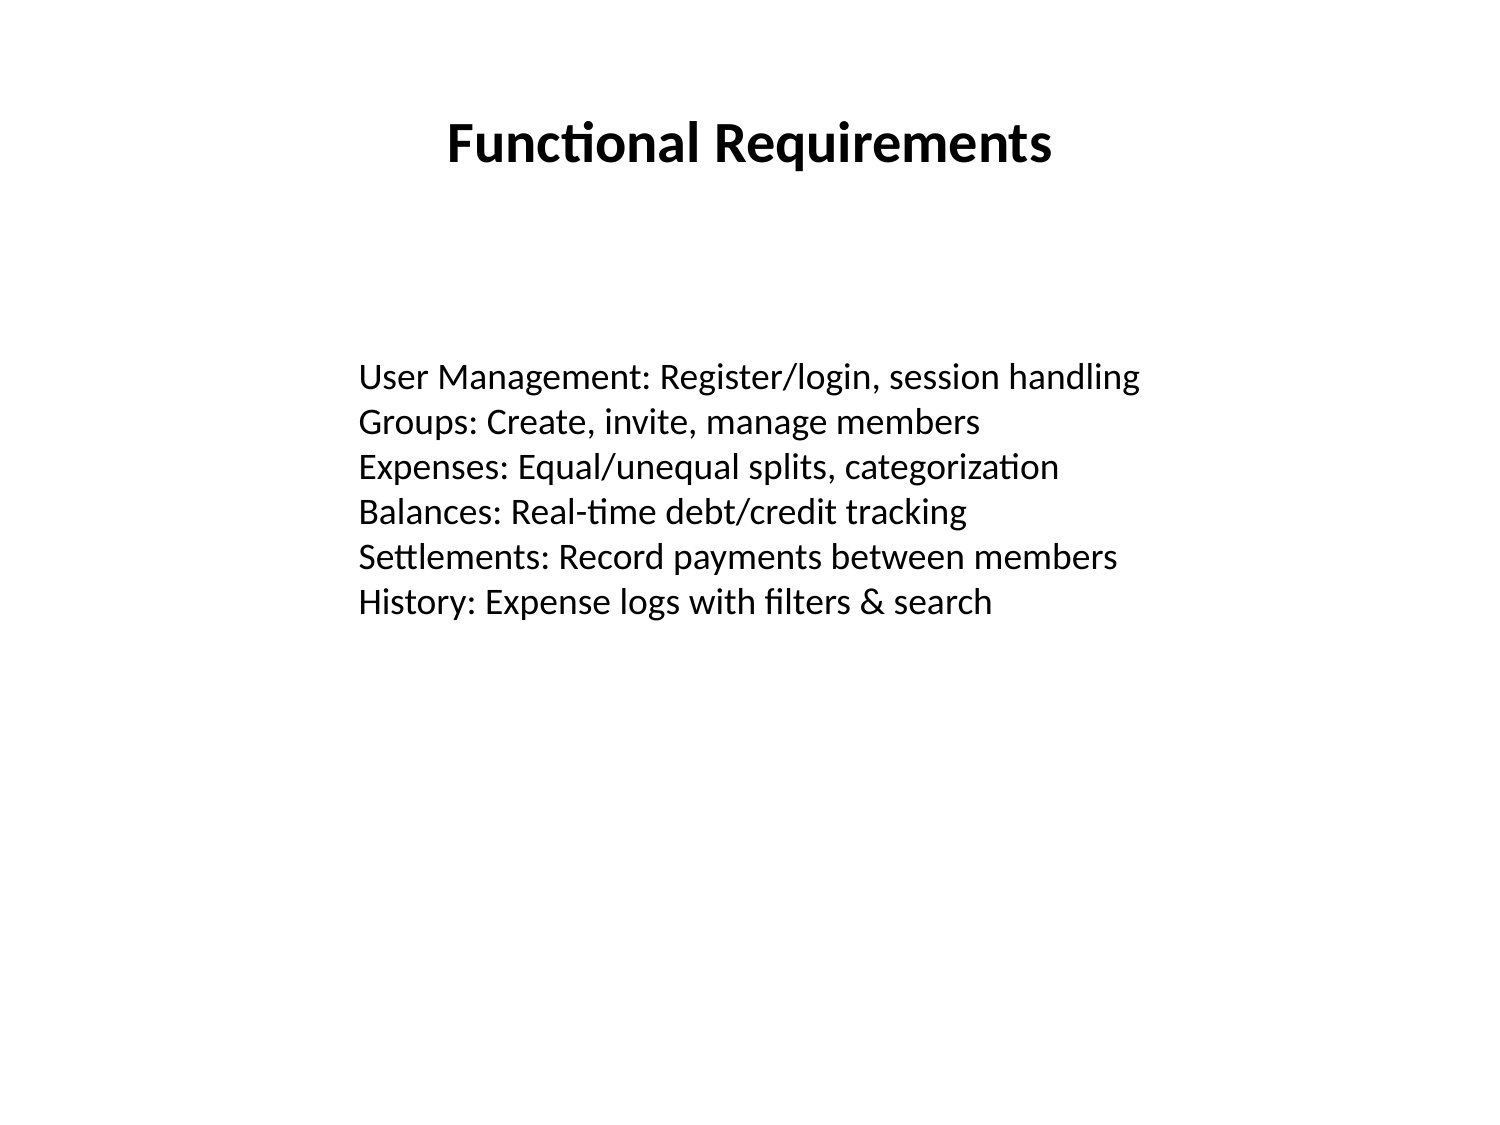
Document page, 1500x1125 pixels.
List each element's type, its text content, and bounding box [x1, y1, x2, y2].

title Functional Requirements [75, 45, 1425, 233]
text_box User Management: Register/login, session handling Groups: Create, invite, manage members Expenses: Equal/unequal splits, categorization Balances: Real-time debt/credit tracking Settlements: Record payments between members History: Expense logs with filters & search [343, 299, 1157, 630]
